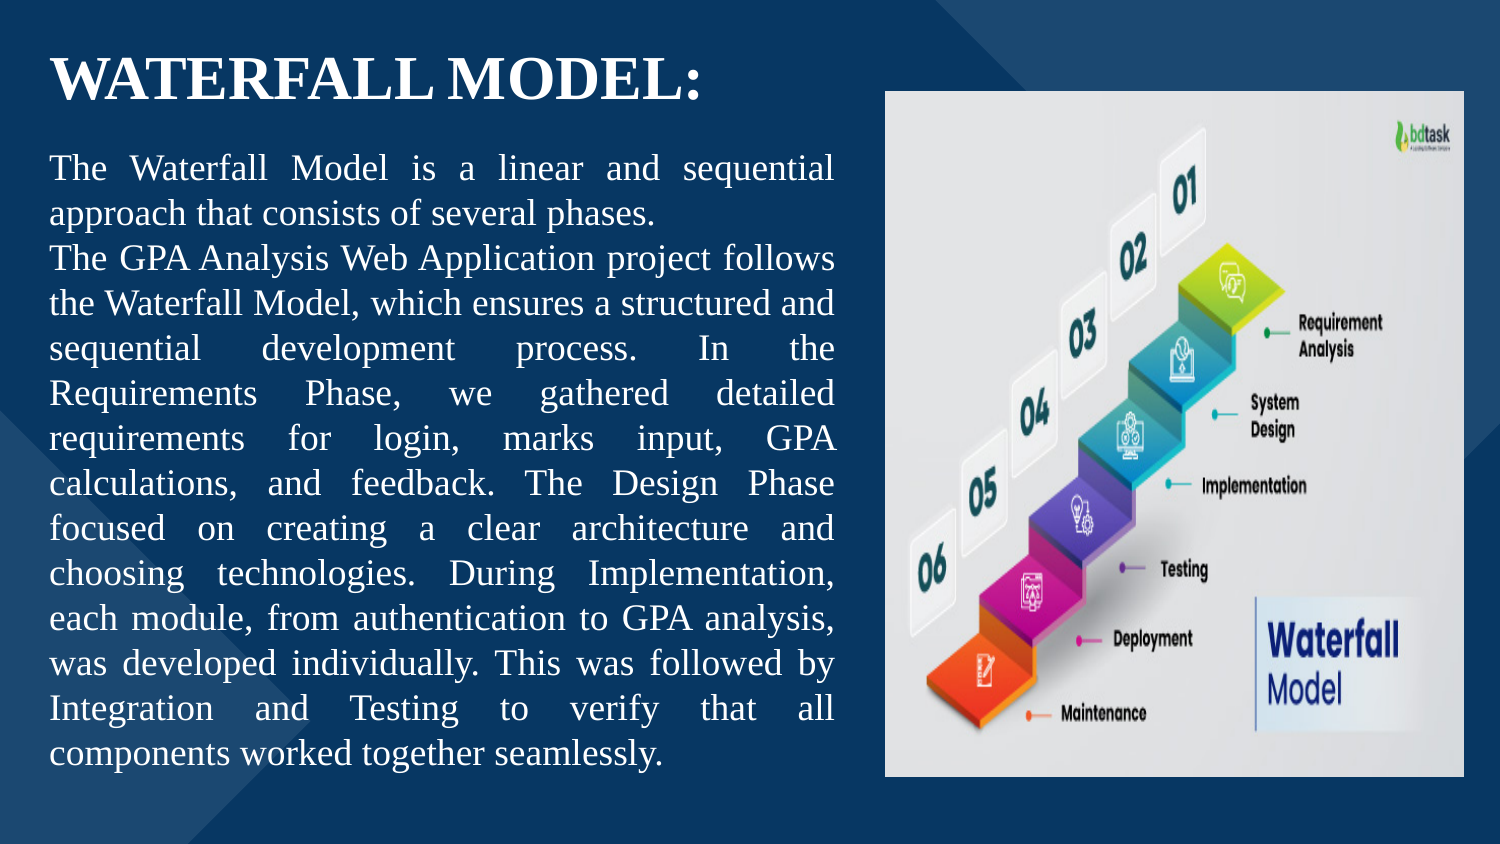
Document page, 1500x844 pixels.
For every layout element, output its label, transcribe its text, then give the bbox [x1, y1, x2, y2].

text_box WATERFALL MODEL: [34, 22, 1062, 128]
text_box The Waterfall Model is a linear and sequential approach that consists of several phases. The GPA Analysis Web Application project follows the Waterfall Model, which ensures a structured and sequential development process. In the Requirements Phase, we gathered detailed requirements for login, marks input, GPA calculations, and feedback. The Design Phase focused on creating a clear architecture and choosing technologies. During Implementation, each module, from authentication to GPA analysis, was developed individually. This was followed by Integration and Testing to verify that all components worked together seamlessly. [34, 128, 852, 789]
picture [884, 91, 1464, 777]
